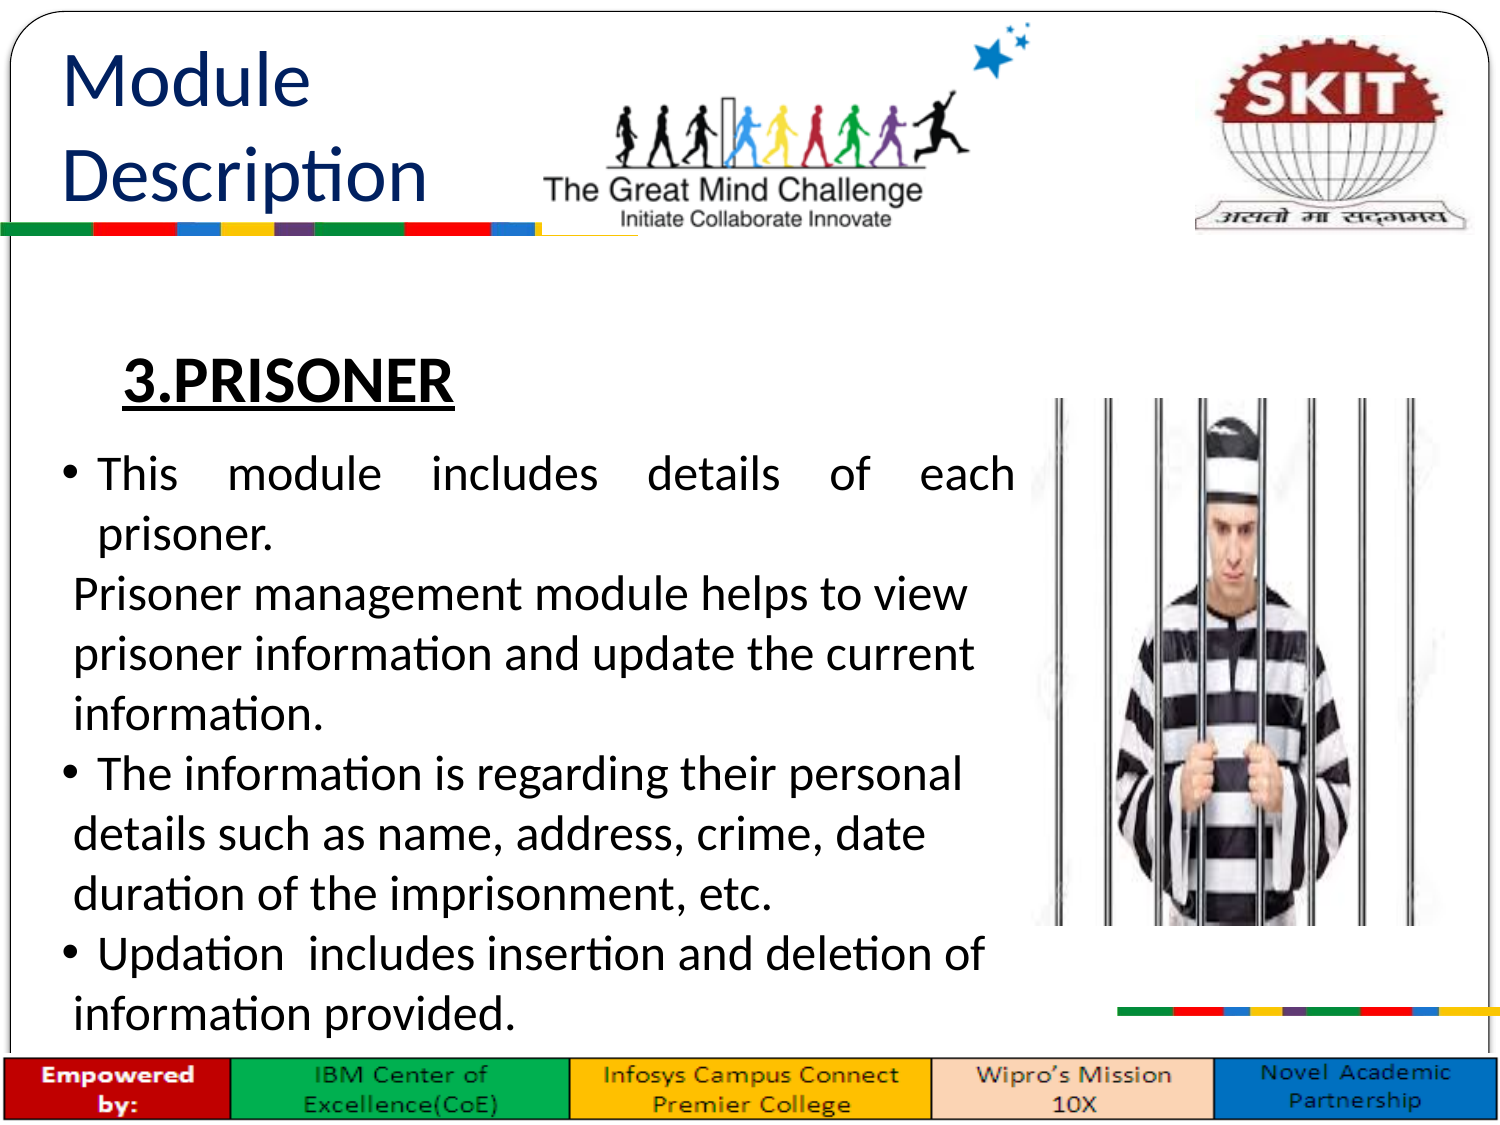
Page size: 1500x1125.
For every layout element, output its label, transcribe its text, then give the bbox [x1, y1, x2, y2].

text_box This module includes details of each prisoner. Prisoner management module helps to view prisoner information and update the current information. The information is regarding their personal details such as name, address, crime, date duration of the imprisonment, etc. Updation includes insertion and deletion of information provided. [46, 433, 1032, 1049]
picture [0, 21, 1032, 236]
text_box 3.PRISONER [70, 328, 973, 433]
picture [1117, 1007, 1500, 1016]
picture [1195, 34, 1475, 235]
picture [0, 1052, 1500, 1125]
title Module Description [46, 34, 536, 220]
picture [1019, 398, 1450, 926]
